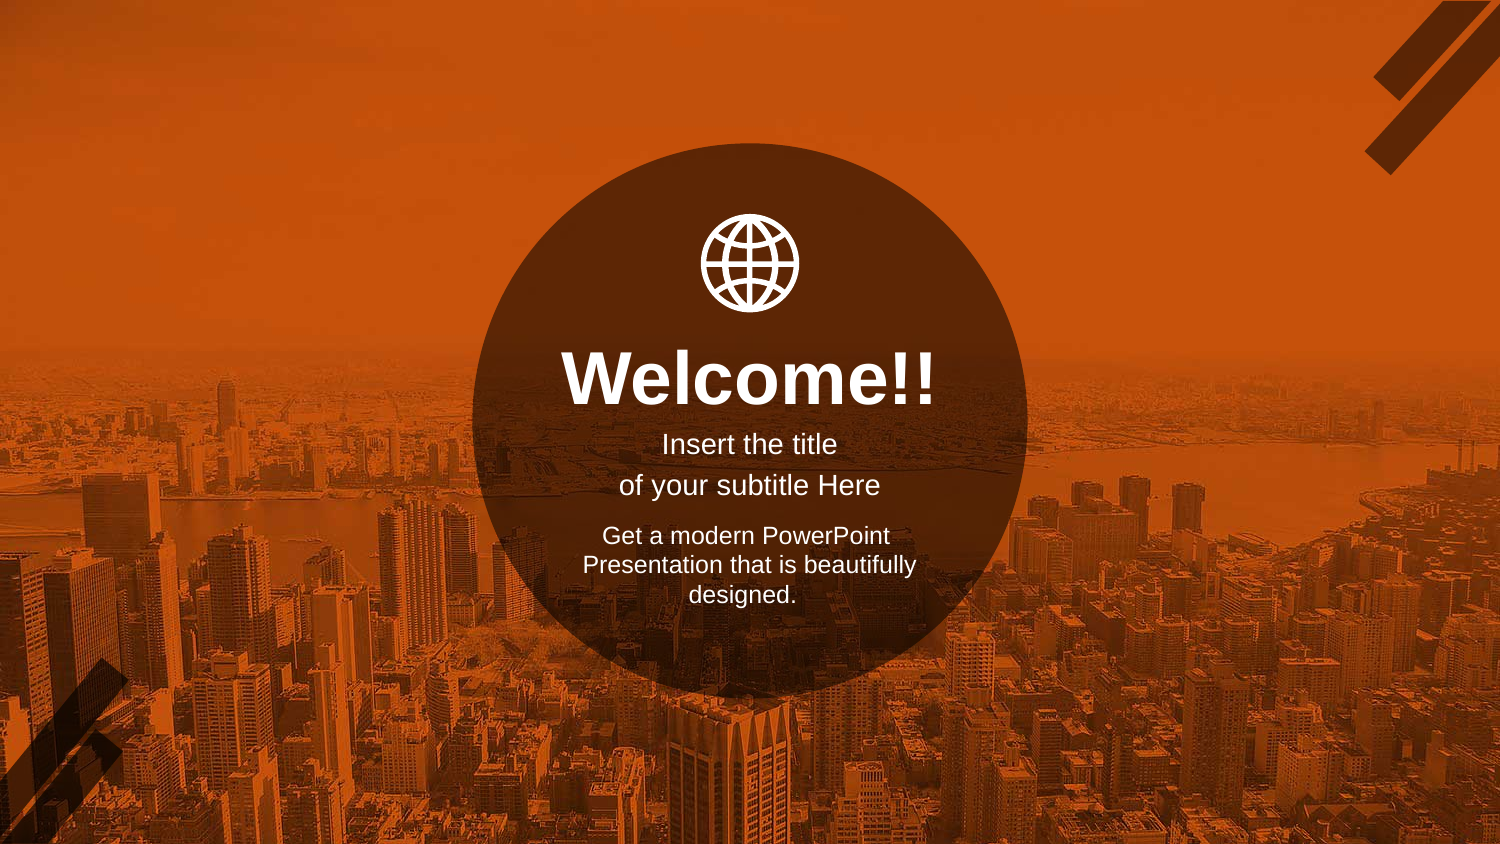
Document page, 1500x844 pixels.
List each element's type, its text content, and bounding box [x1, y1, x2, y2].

list Welcome!! [472, 327, 1028, 421]
picture [0, 0, 1500, 844]
list Insert the title of your subtitle Here [472, 421, 1028, 506]
text_box Get a modern PowerPoint Presentation that is beautifully designed. [551, 511, 948, 617]
text_box [698, 211, 802, 315]
